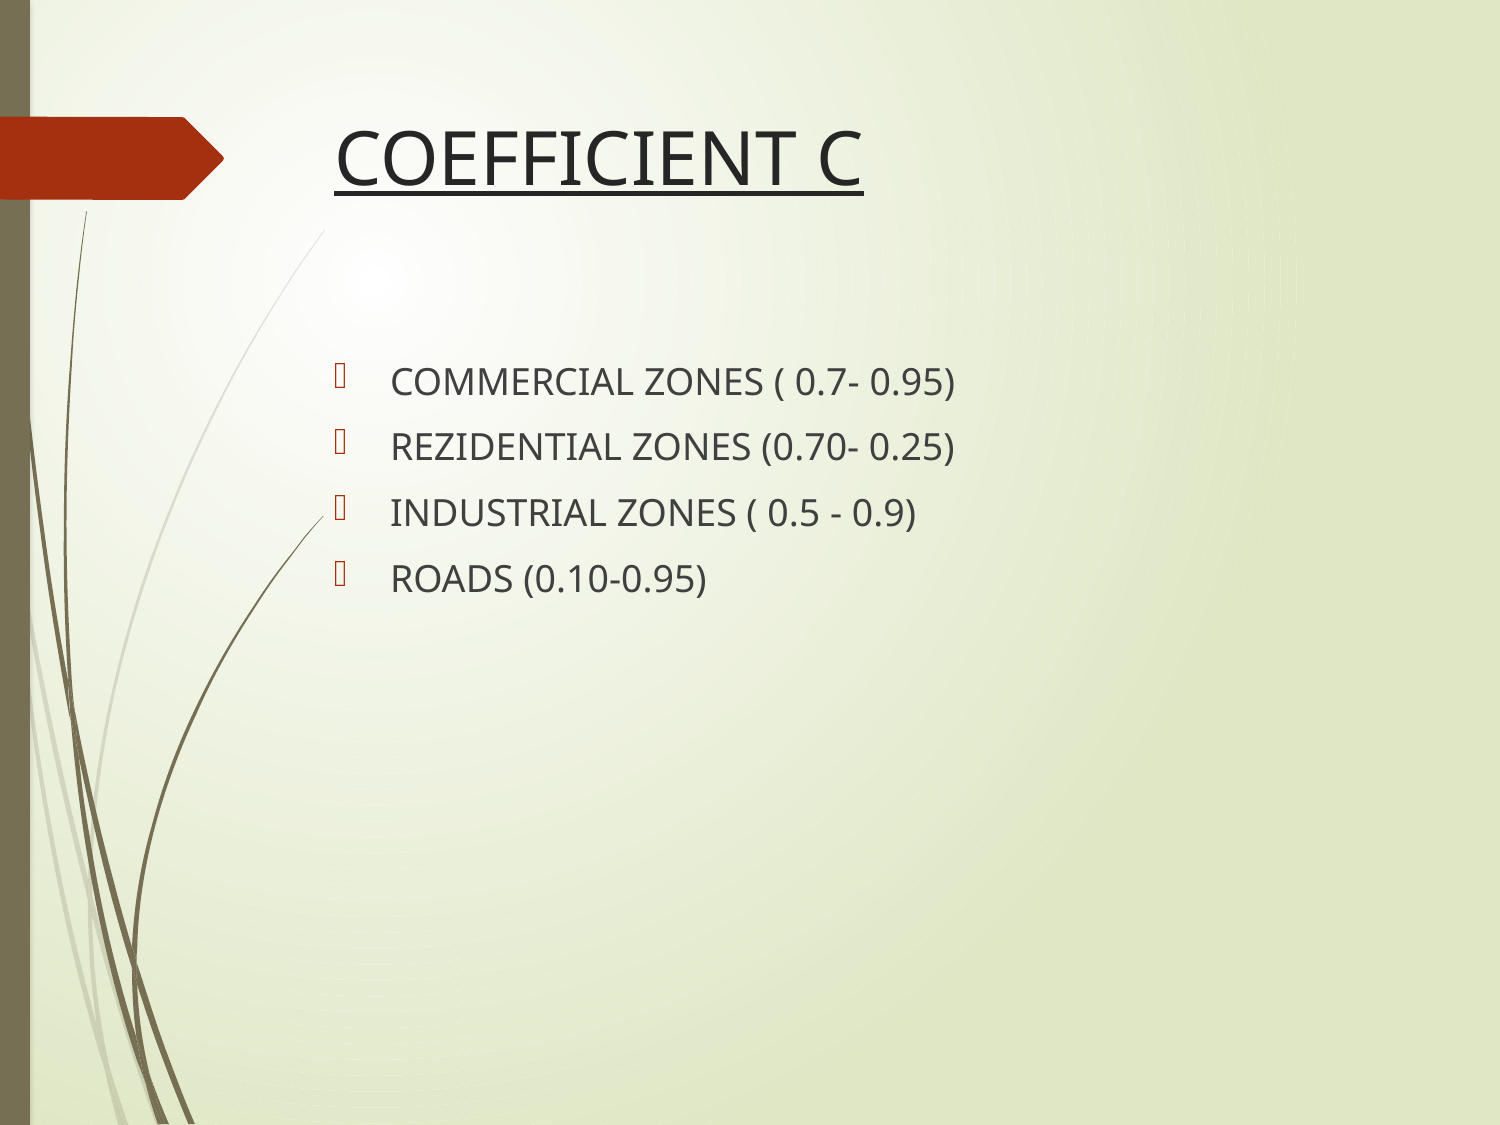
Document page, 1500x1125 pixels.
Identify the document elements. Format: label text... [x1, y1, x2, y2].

list COMMERCIAL ZONES ( 0.7- 0.95) REZIDENTIAL ZONES (0.70- 0.25) INDUSTRIAL ZONES ( 0.5 - 0.9) ROADS (0.10-0.95) [318, 350, 1400, 970]
title COEFFICIENT C [319, 102, 1400, 313]
